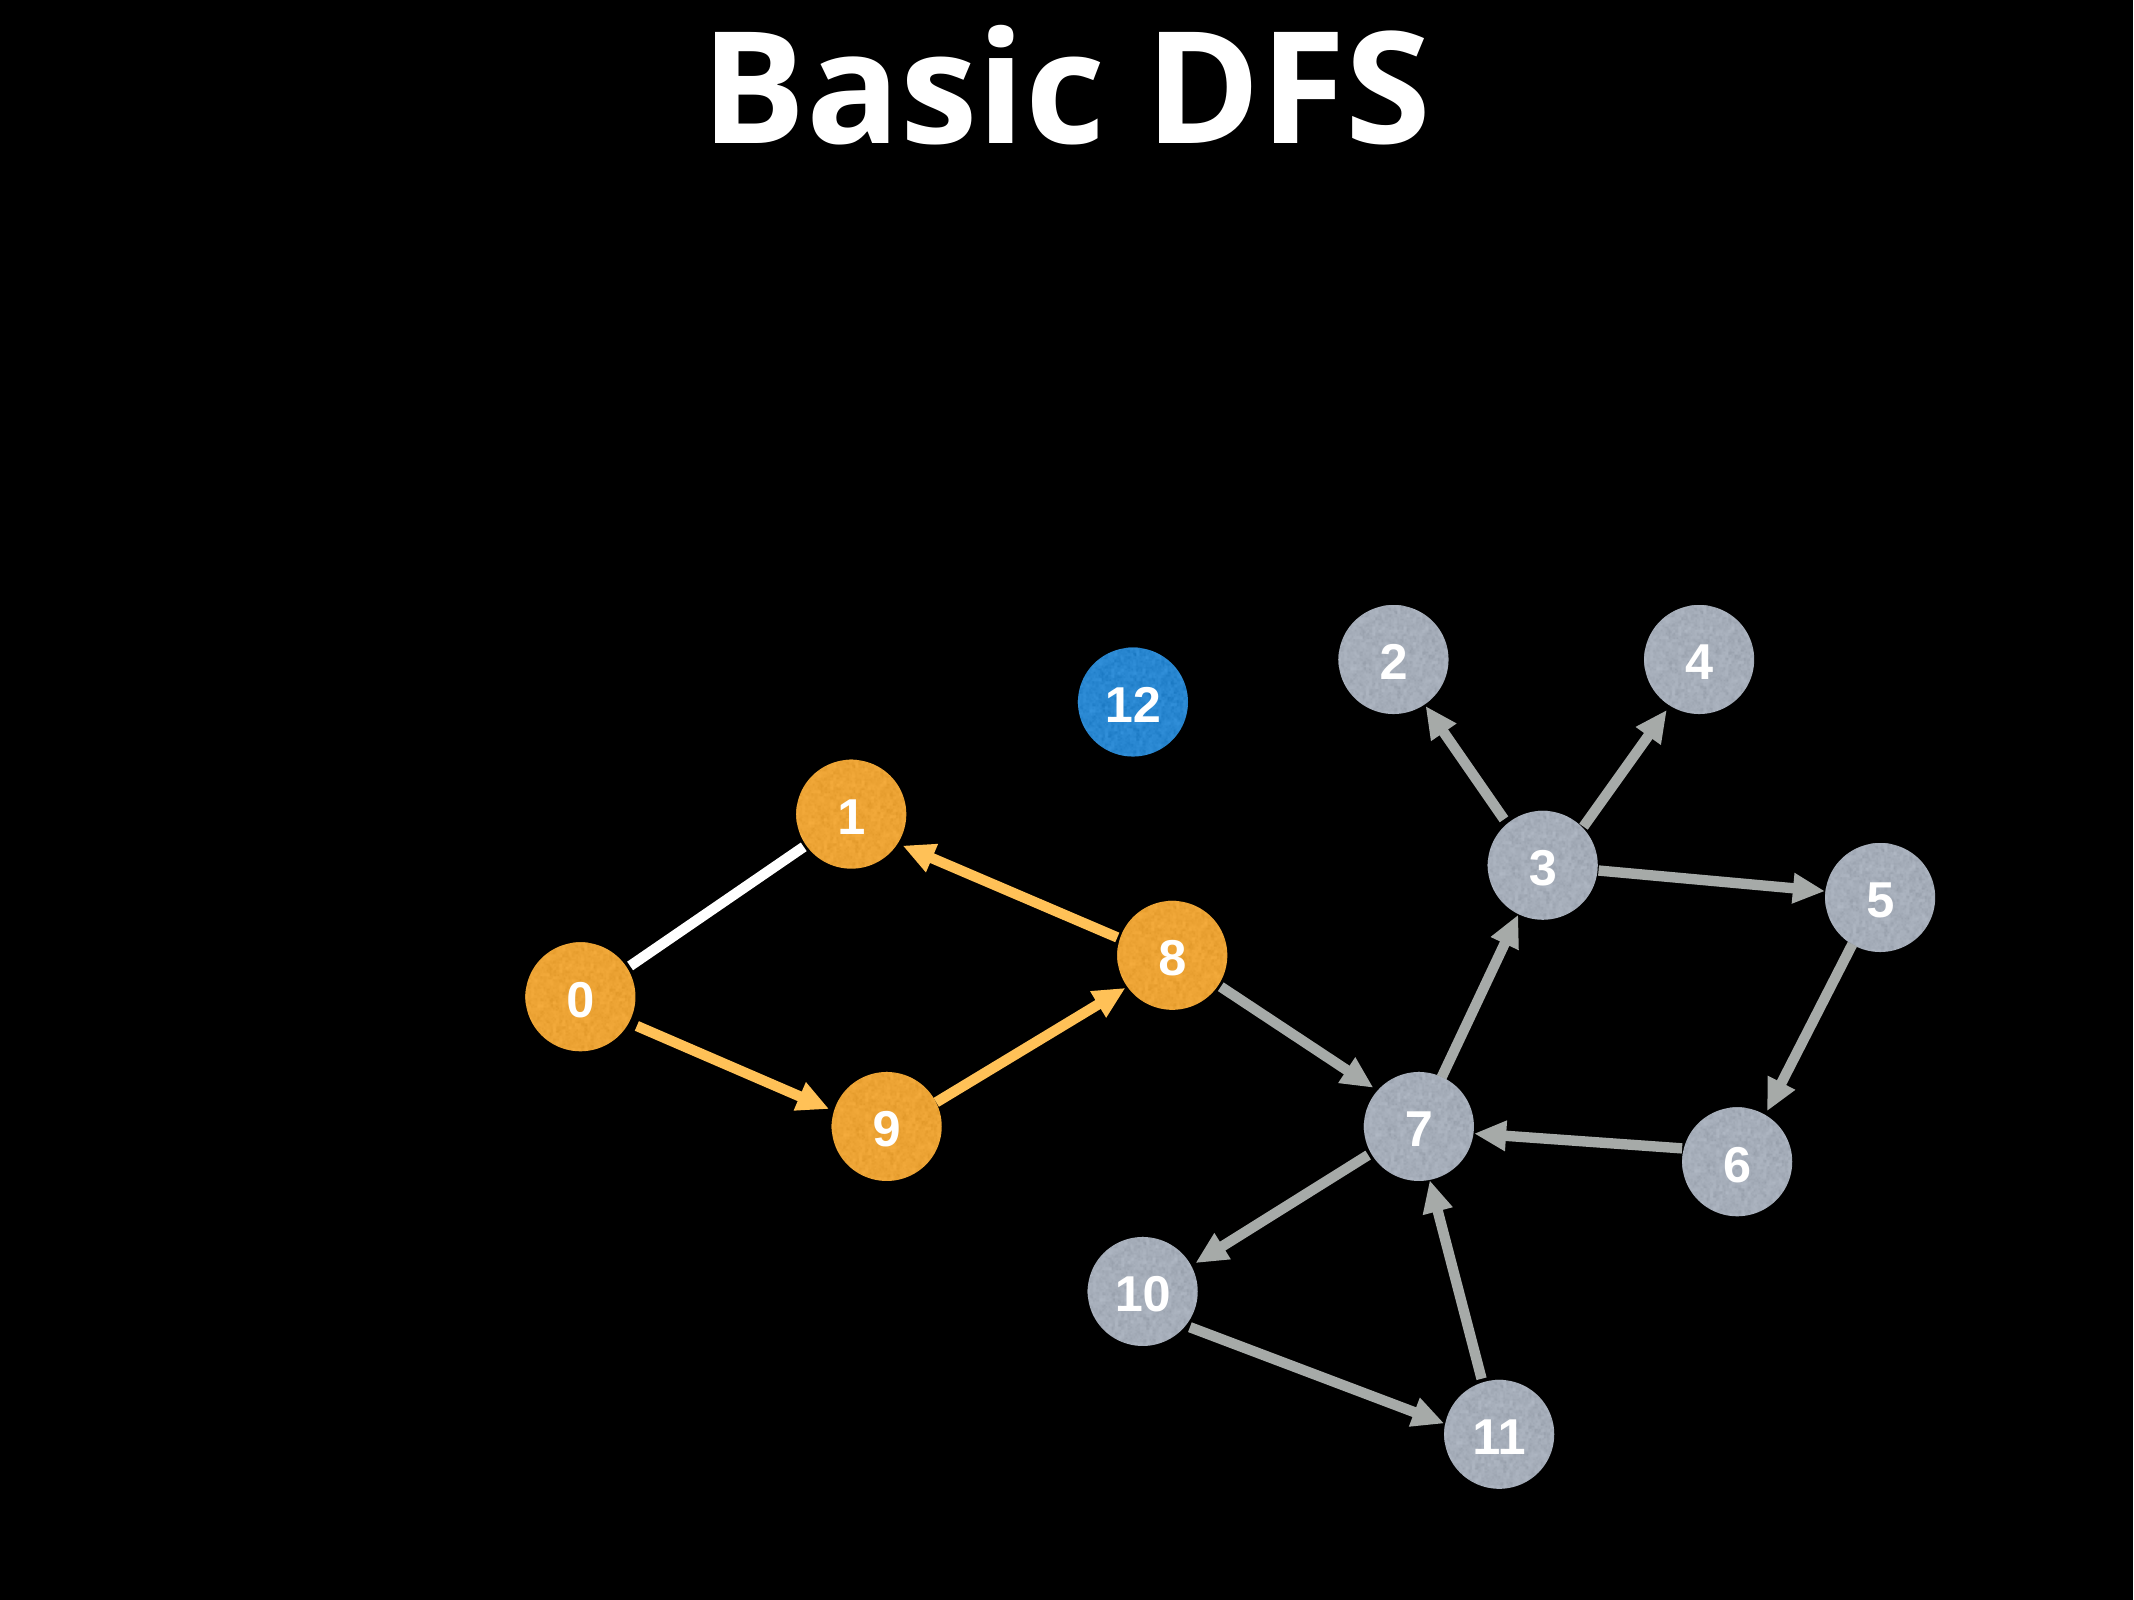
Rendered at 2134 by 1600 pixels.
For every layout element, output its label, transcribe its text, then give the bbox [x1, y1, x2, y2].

title Basic DFS [6, 0, 2128, 181]
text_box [525, 604, 1936, 1490]
